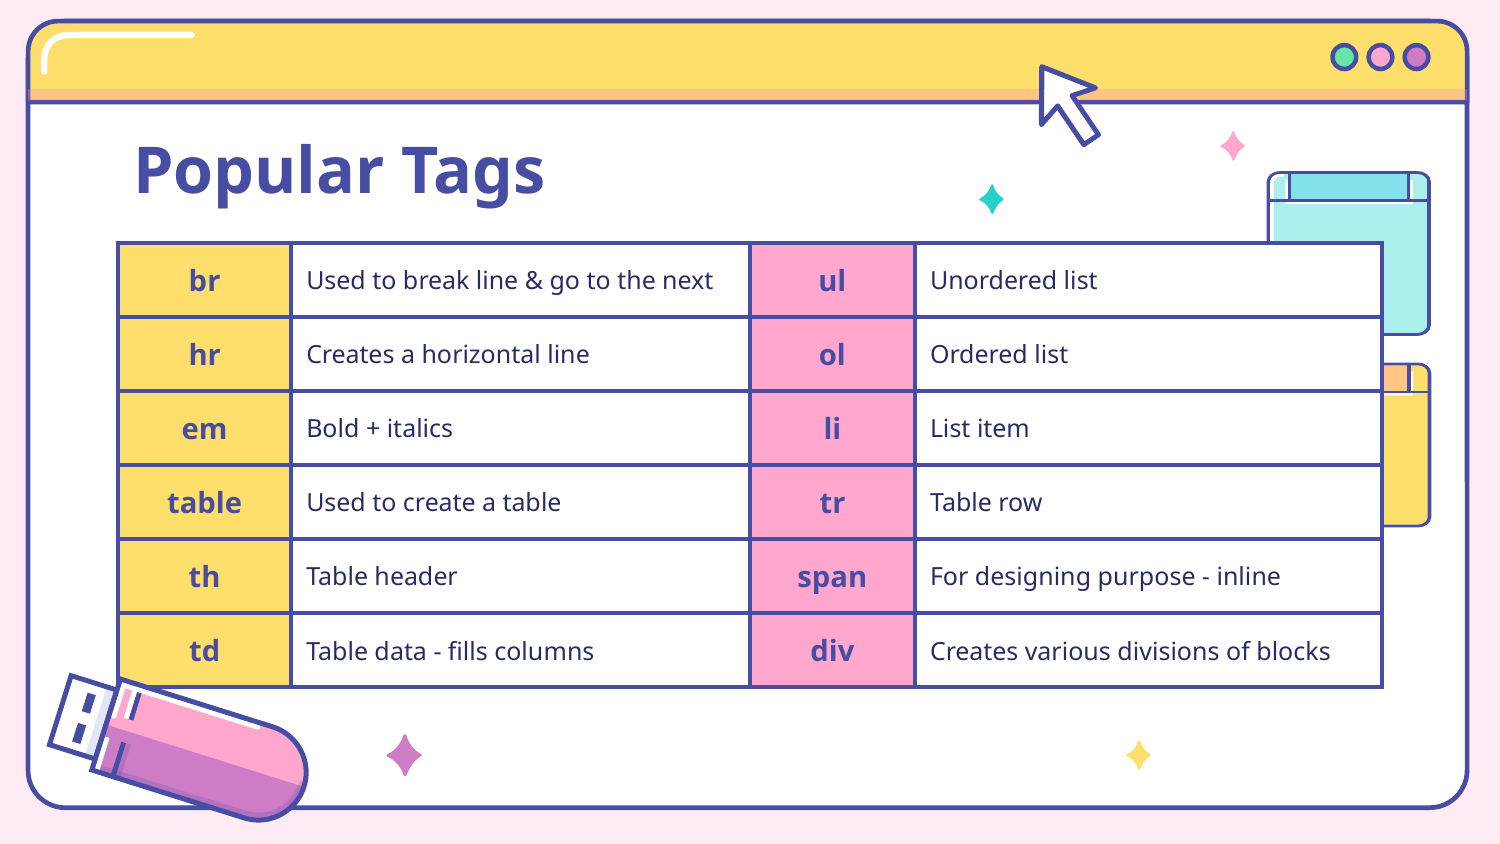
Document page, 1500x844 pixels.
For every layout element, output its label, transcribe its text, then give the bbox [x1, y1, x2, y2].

table_cell table [120, 467, 289, 537]
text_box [79, 617, 276, 844]
table_cell For designing purpose - inline [917, 541, 1380, 611]
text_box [1038, 63, 1102, 148]
table_cell Table row [917, 467, 1380, 537]
table_header br [120, 245, 289, 315]
table_cell div [752, 615, 913, 685]
table_cell td [120, 615, 289, 685]
table_cell hr [120, 319, 289, 389]
text_box [979, 184, 1004, 214]
table_cell th [120, 541, 289, 611]
table_header Used to break line & go to the next [293, 245, 748, 315]
table_cell Creates various divisions of blocks [917, 615, 1380, 685]
table_cell tr [752, 467, 913, 537]
table_cell List item [917, 393, 1380, 463]
table_cell span [752, 541, 913, 611]
table_cell Bold + italics [293, 393, 748, 463]
text_box [1220, 131, 1245, 161]
table_cell li [752, 393, 913, 463]
table_cell Ordered list [917, 319, 1380, 389]
table_cell Table header [293, 541, 748, 611]
table_cell ol [752, 319, 913, 389]
table_cell Used to create a table [293, 467, 748, 537]
table_header Unordered list [917, 245, 1380, 315]
table_cell Creates a horizontal line [293, 319, 748, 389]
table_header ul [752, 245, 913, 315]
table_cell Table data - fills columns [293, 615, 748, 685]
title Popular Tags [118, 121, 1382, 214]
table_cell em [120, 393, 289, 463]
